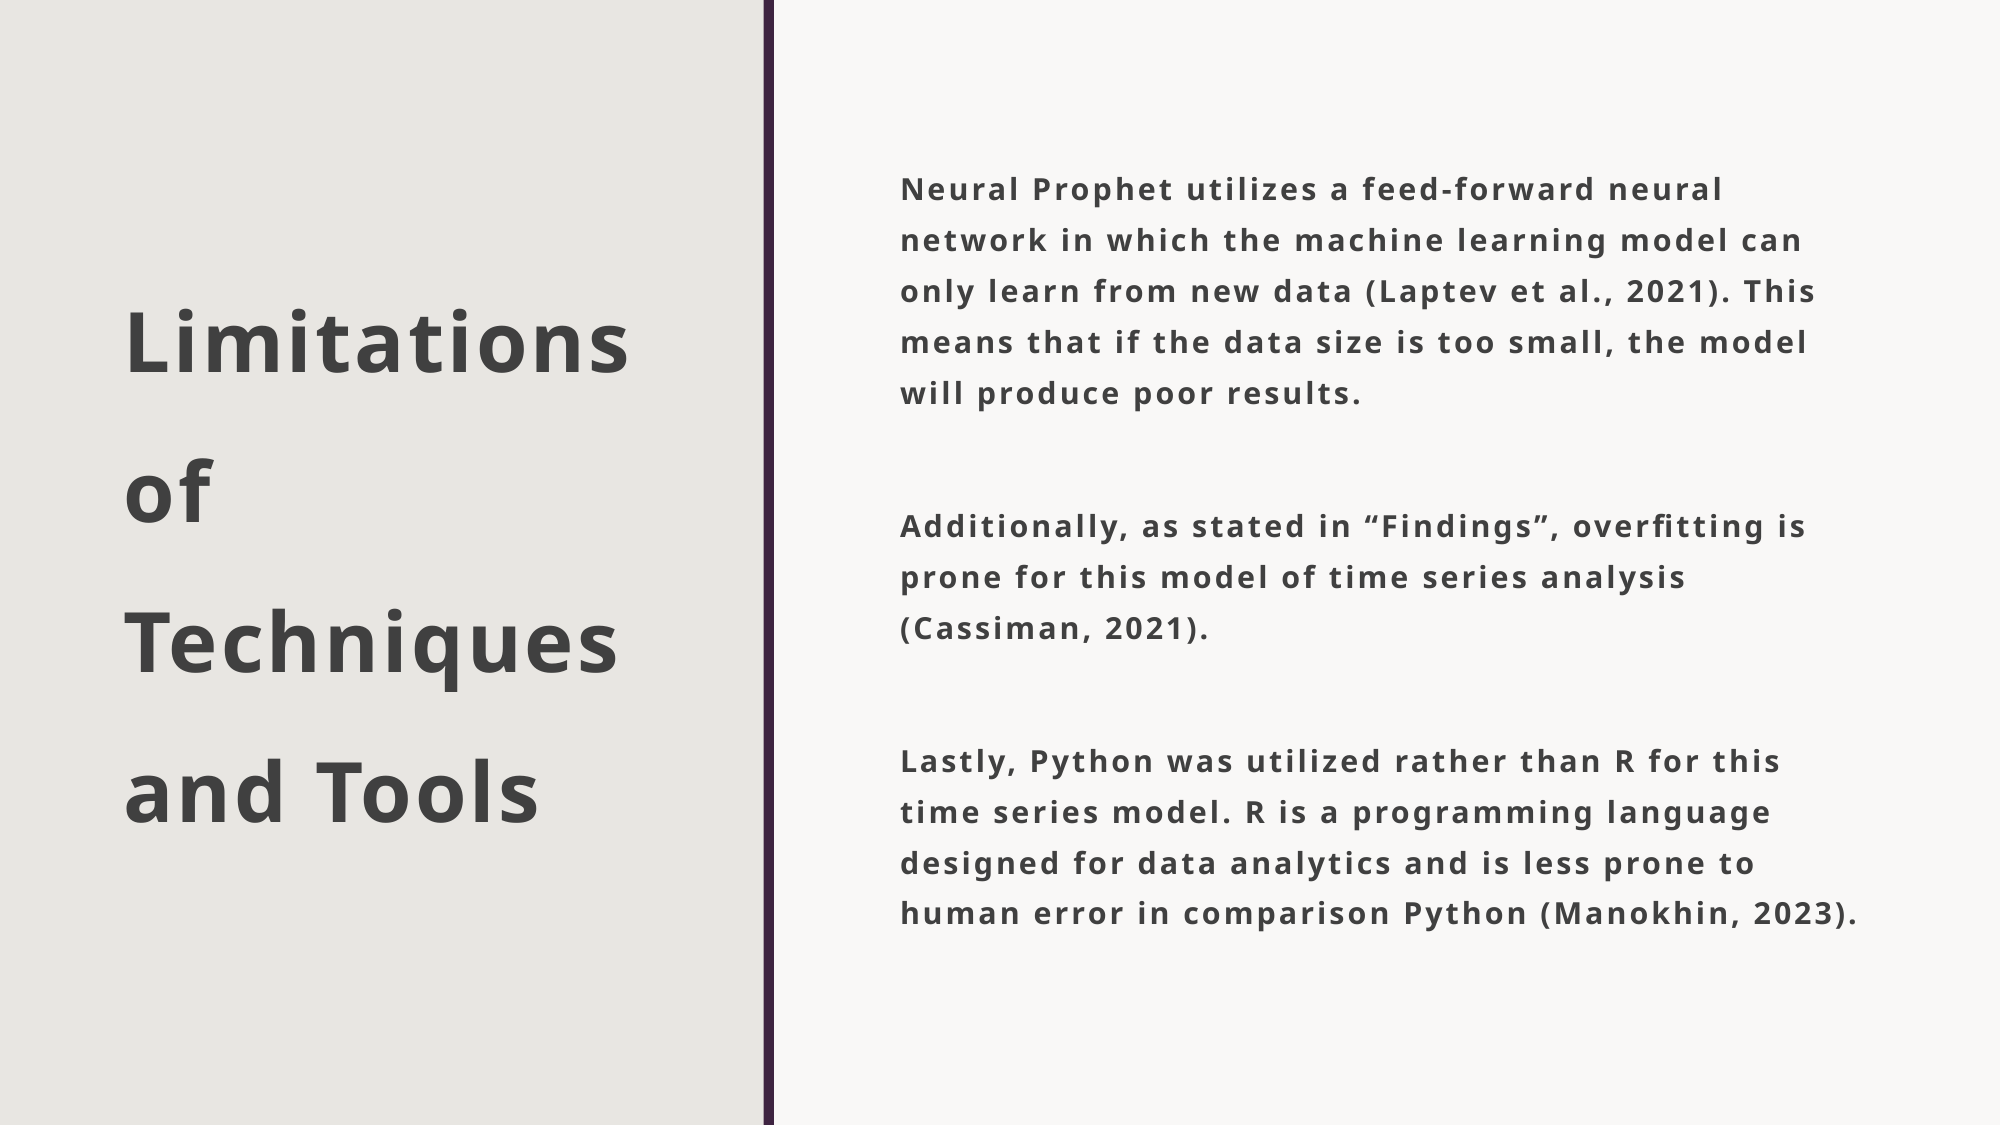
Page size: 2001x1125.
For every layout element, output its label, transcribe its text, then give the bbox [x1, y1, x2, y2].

title Limitations of Techniques and Tools [105, 193, 666, 1047]
list Neural Prophet utilizes a feed-forward neural network in which the machine learning model can only learn from new data (Laptev et al., 2021). This means that if the data size is too small, the model will produce poor results. Additionally, as stated in “Findings”, overfitting is prone for this model of time series analysis (Cassiman, 2021). Lastly, Python was utilized rather than R for this time series model. R is a programming language designed for data analytics and is less prone to human error in comparison Python (Manokhin, 2023). [881, 115, 1895, 969]
